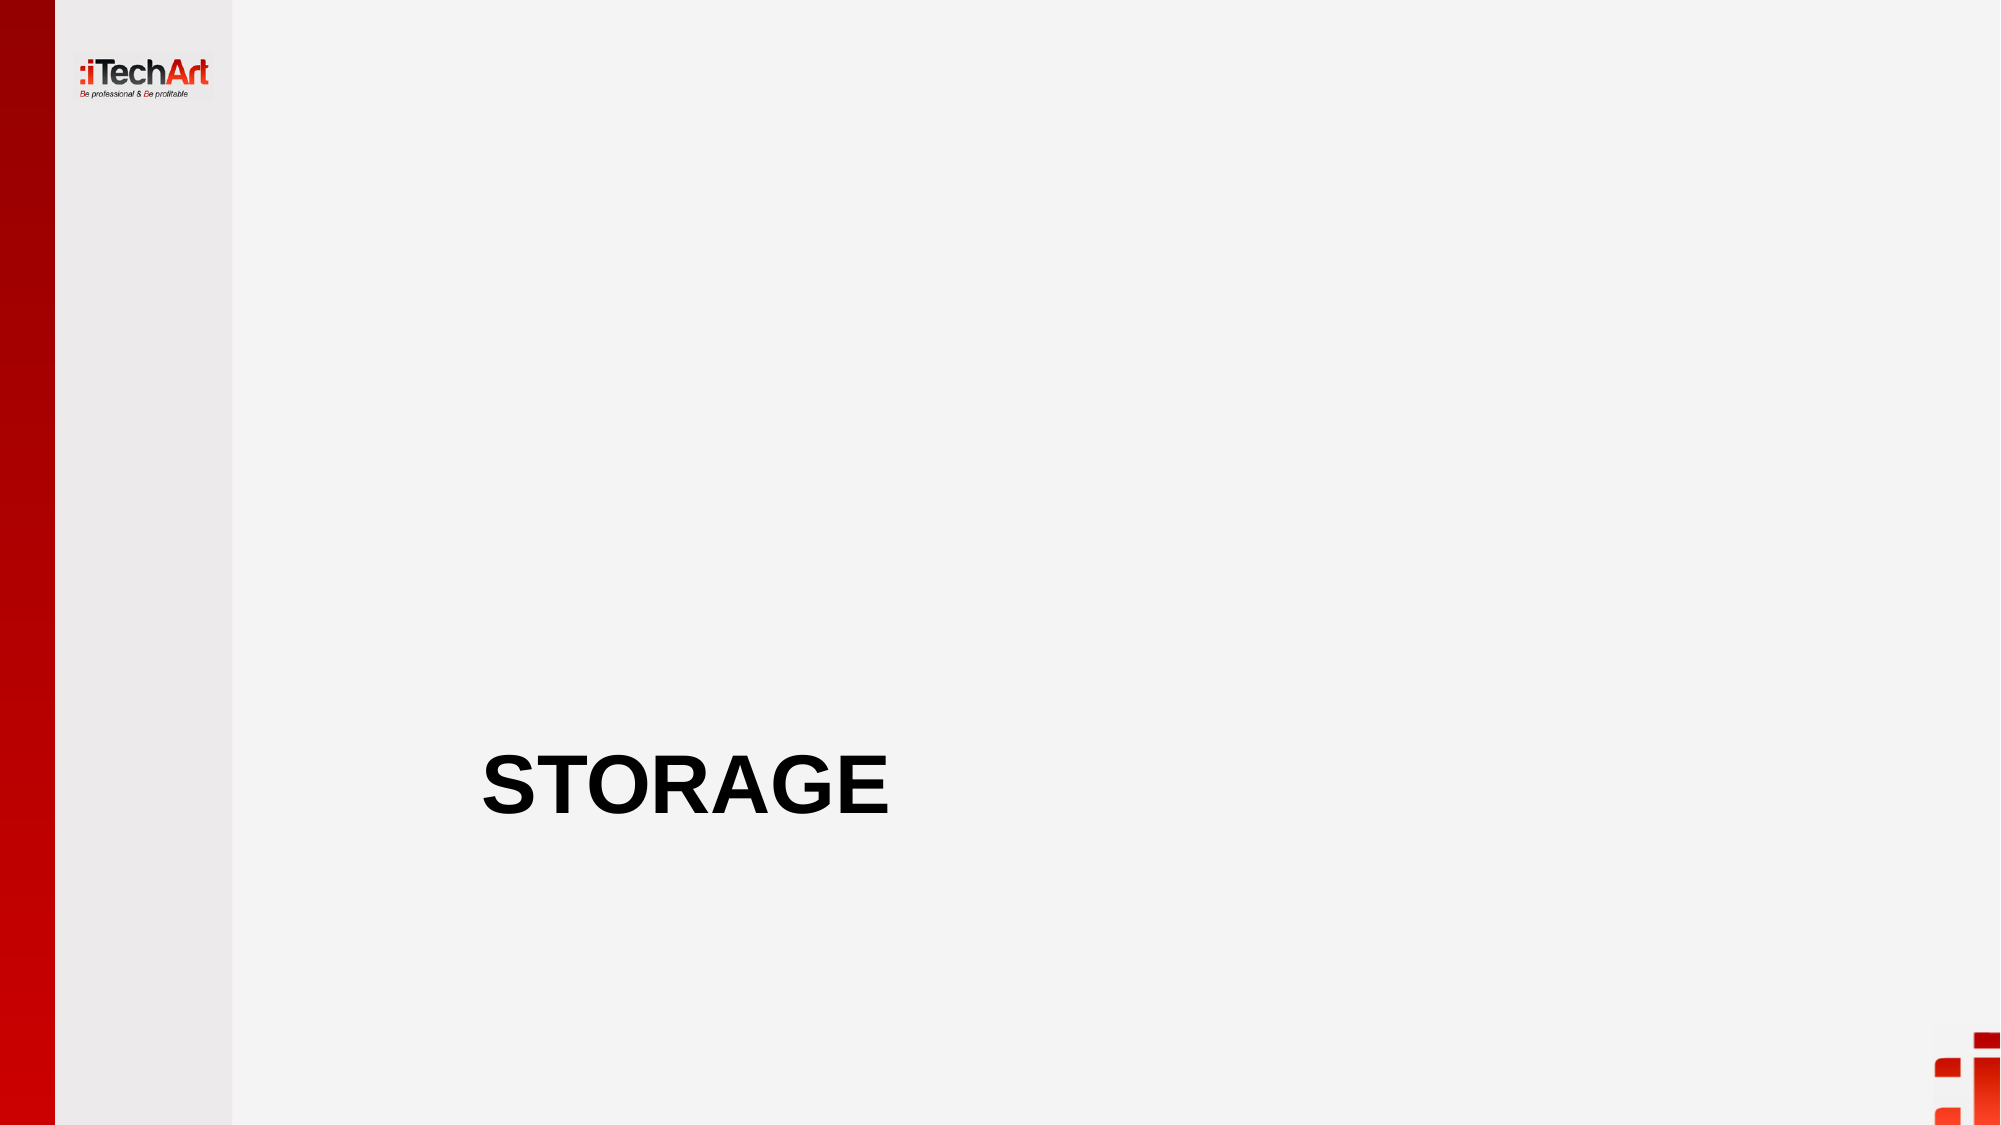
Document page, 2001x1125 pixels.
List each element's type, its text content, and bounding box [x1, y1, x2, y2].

picture [73, 51, 213, 102]
title Storage [466, 722, 1858, 947]
picture [1933, 1023, 2001, 1125]
